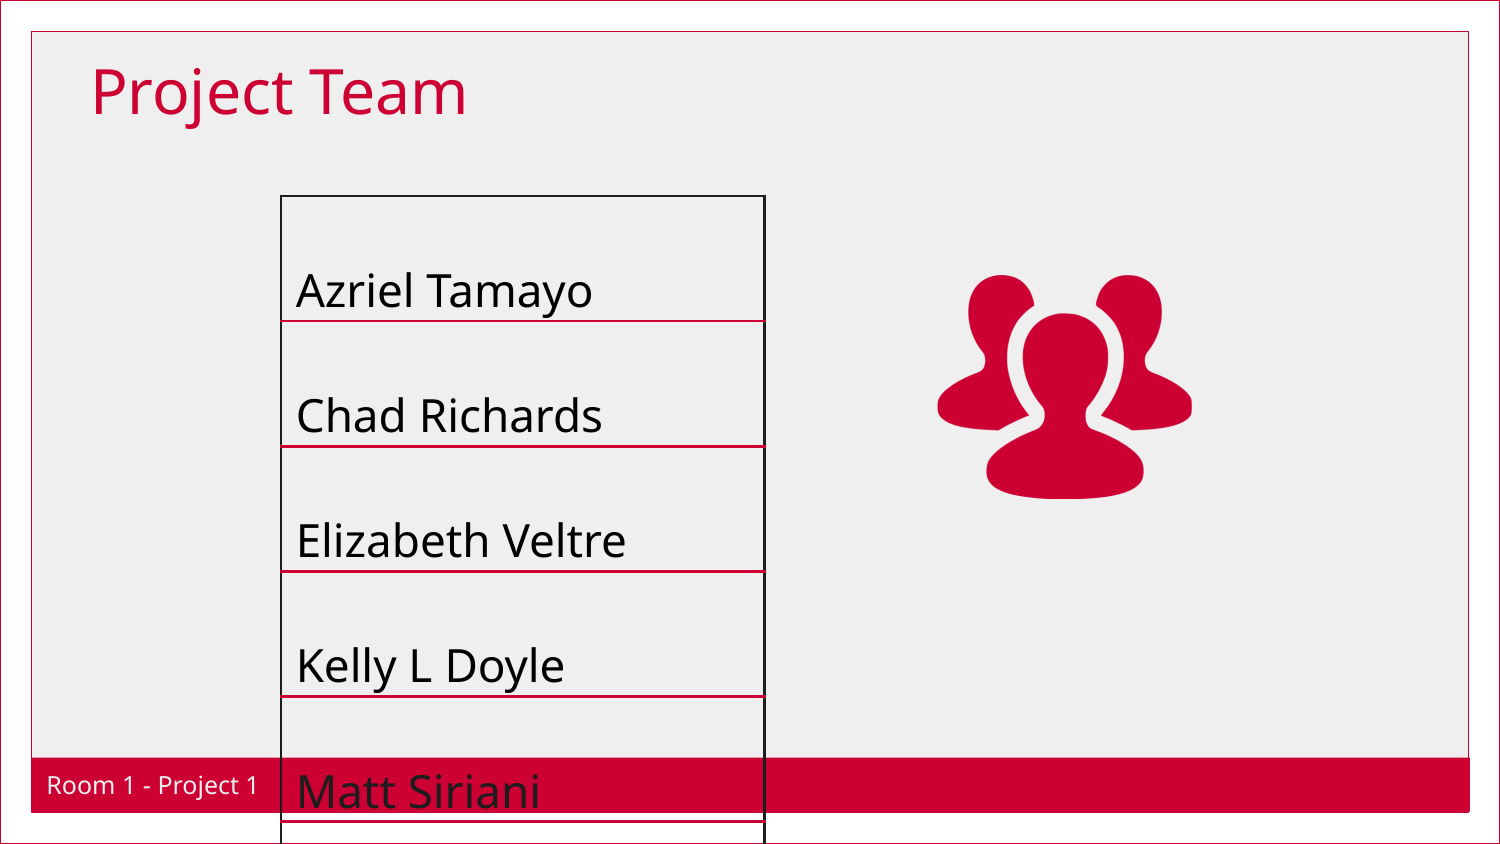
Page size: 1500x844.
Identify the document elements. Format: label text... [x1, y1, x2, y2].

table_cell Chad Richards [282, 322, 763, 445]
table_cell [282, 823, 763, 844]
table_header Azriel Tamayo [282, 197, 763, 320]
picture [936, 259, 1192, 515]
table_cell Matt Siriani [282, 698, 763, 820]
title Project Team [75, 37, 1339, 132]
table_cell Kelly L Doyle [282, 573, 763, 695]
table_cell Elizabeth Veltre [282, 448, 763, 570]
